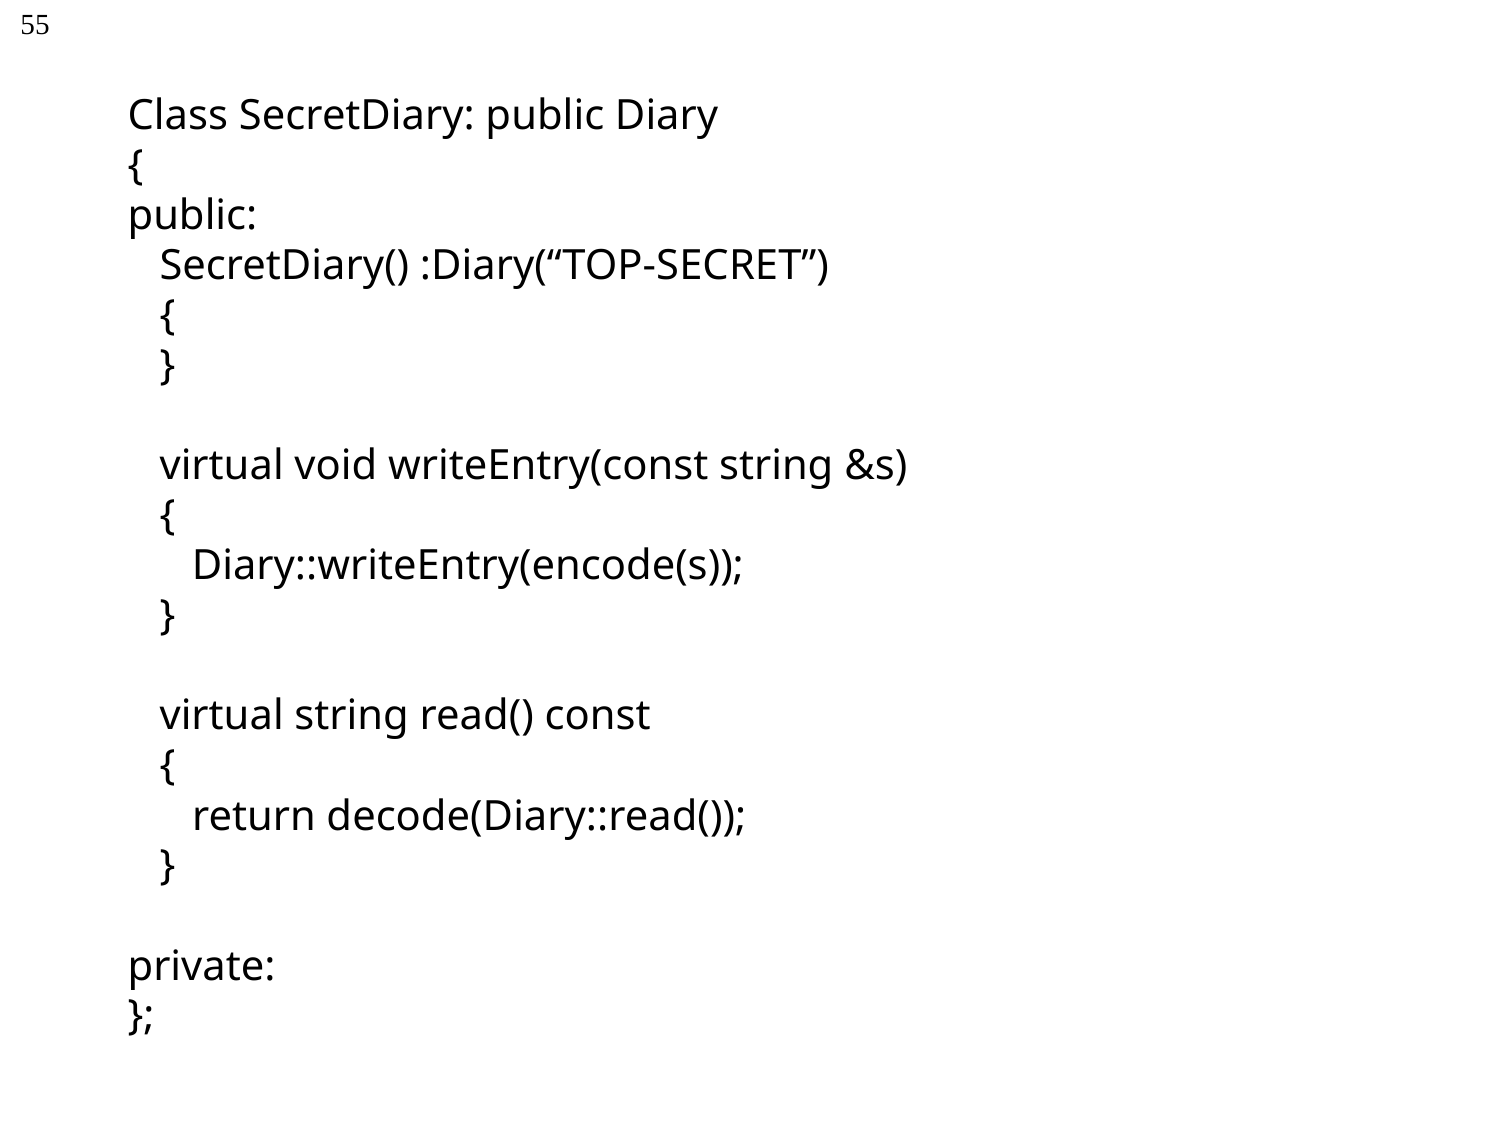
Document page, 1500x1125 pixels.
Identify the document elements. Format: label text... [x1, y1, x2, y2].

text_box Class SecretDiary: public Diary { public: SecretDiary() :Diary(“TOP-SECRET”) { } virtual void writeEntry(const string &s) { Diary::writeEntry(encode(s)); } virtual string read() const { return decode(Diary::read()); } private: }; [112, 80, 923, 1046]
slide_number 55 [0, 0, 65, 73]
